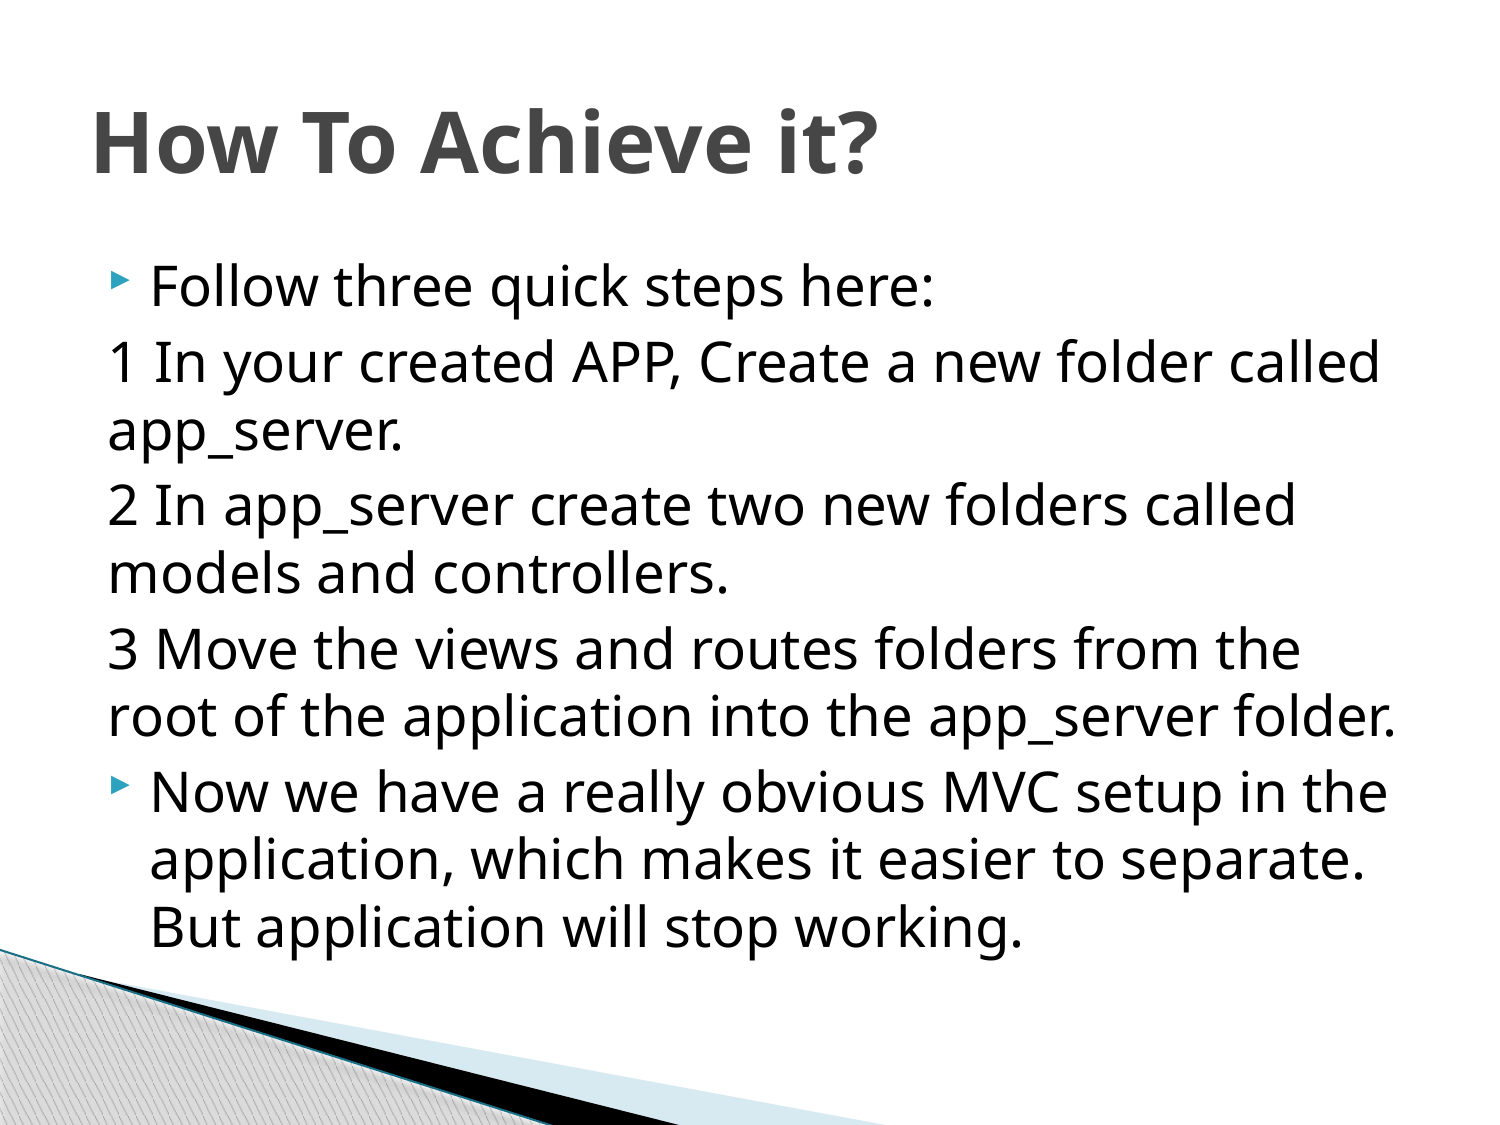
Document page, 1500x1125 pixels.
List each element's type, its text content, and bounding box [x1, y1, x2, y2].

list Follow three quick steps here: 1 In your created APP, Create a new folder called app_server. 2 In app_server create two new folders called models and controllers. 3 Move the views and routes folders from the root of the application into the app_server folder. Now we have a really obvious MVC setup in the application, which makes it easier to separate. But application will stop working. [75, 242, 1425, 986]
title How To Achieve it? [75, 45, 1425, 233]
